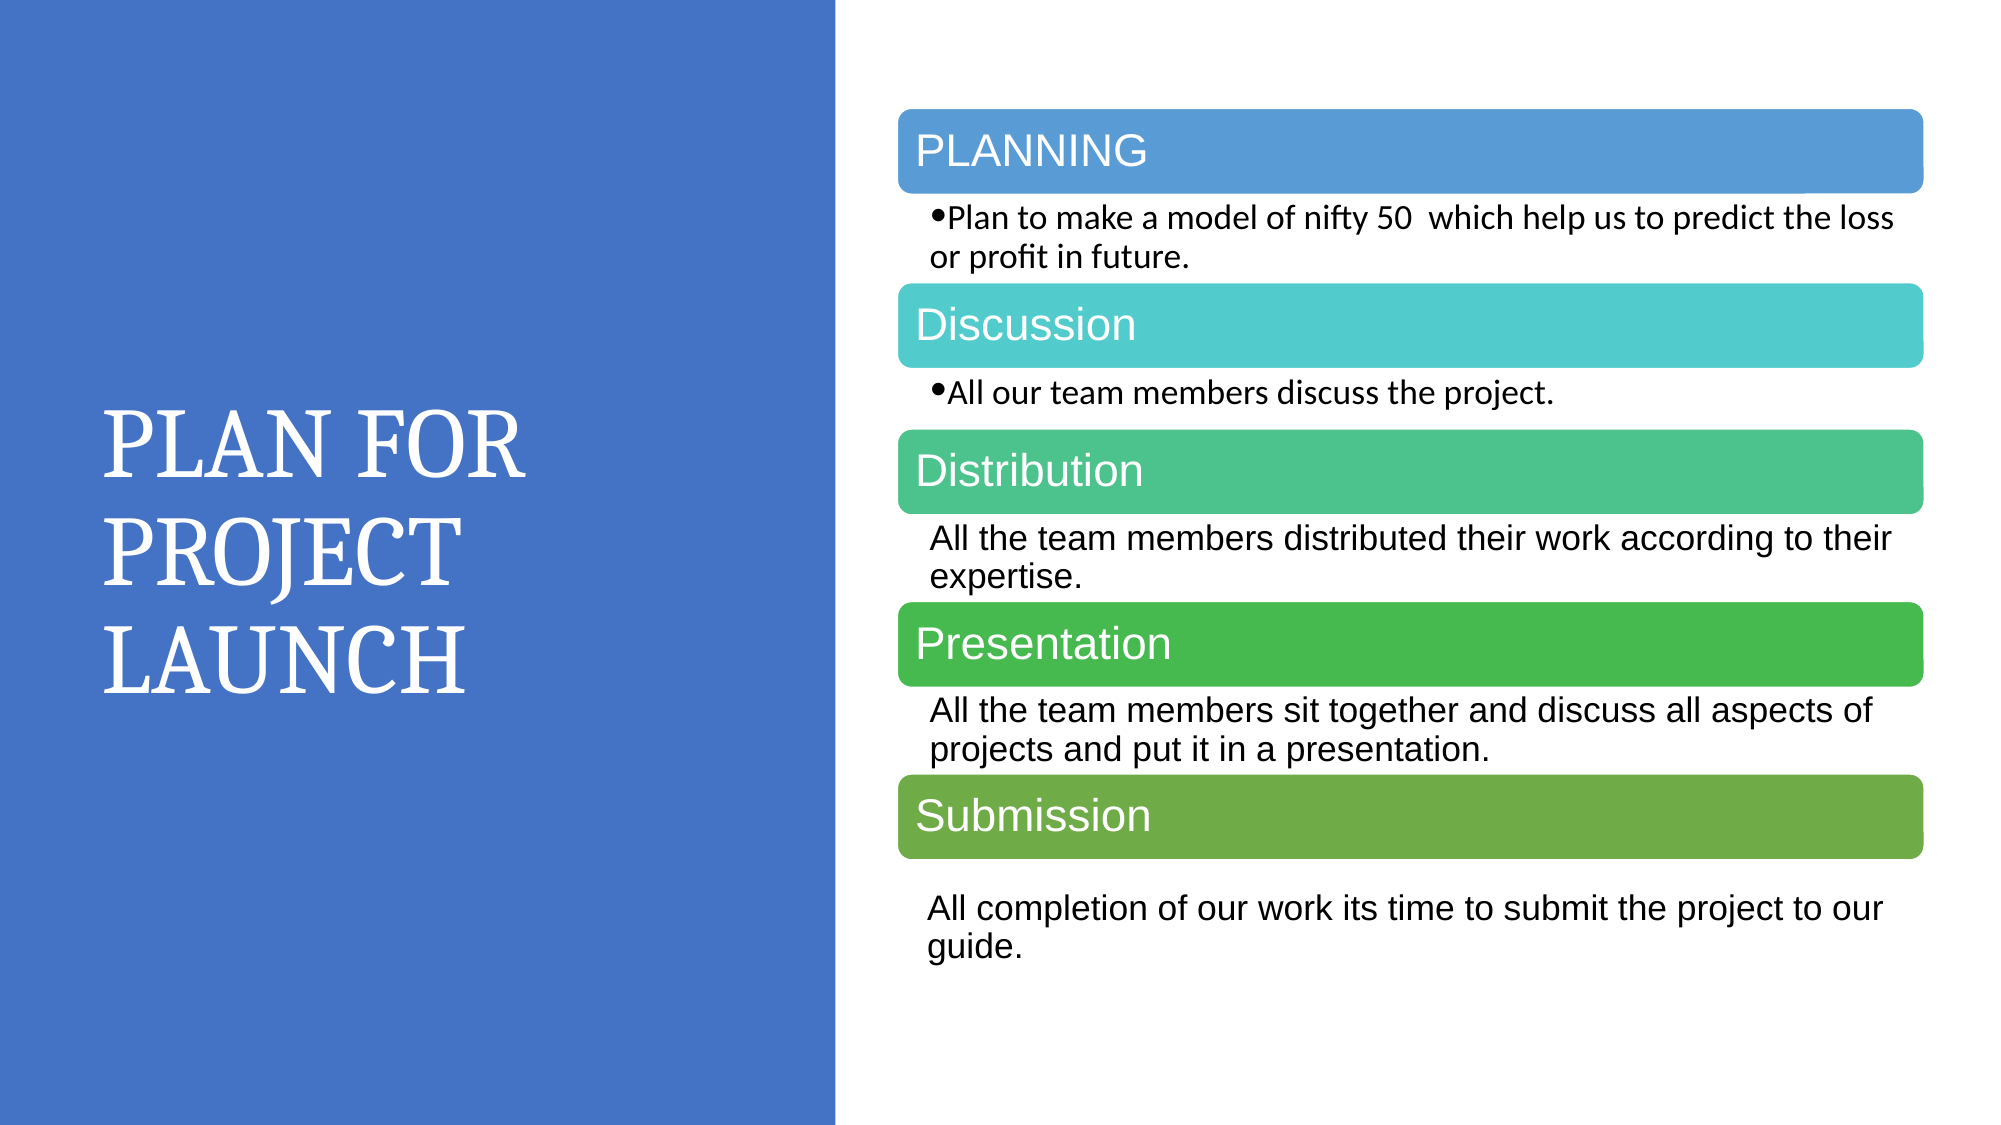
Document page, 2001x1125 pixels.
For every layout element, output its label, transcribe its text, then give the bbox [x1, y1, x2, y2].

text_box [896, 107, 1925, 999]
text_box [0, 0, 836, 1125]
title PLAN FOR PROJECT LAUNCH [86, 101, 711, 1005]
